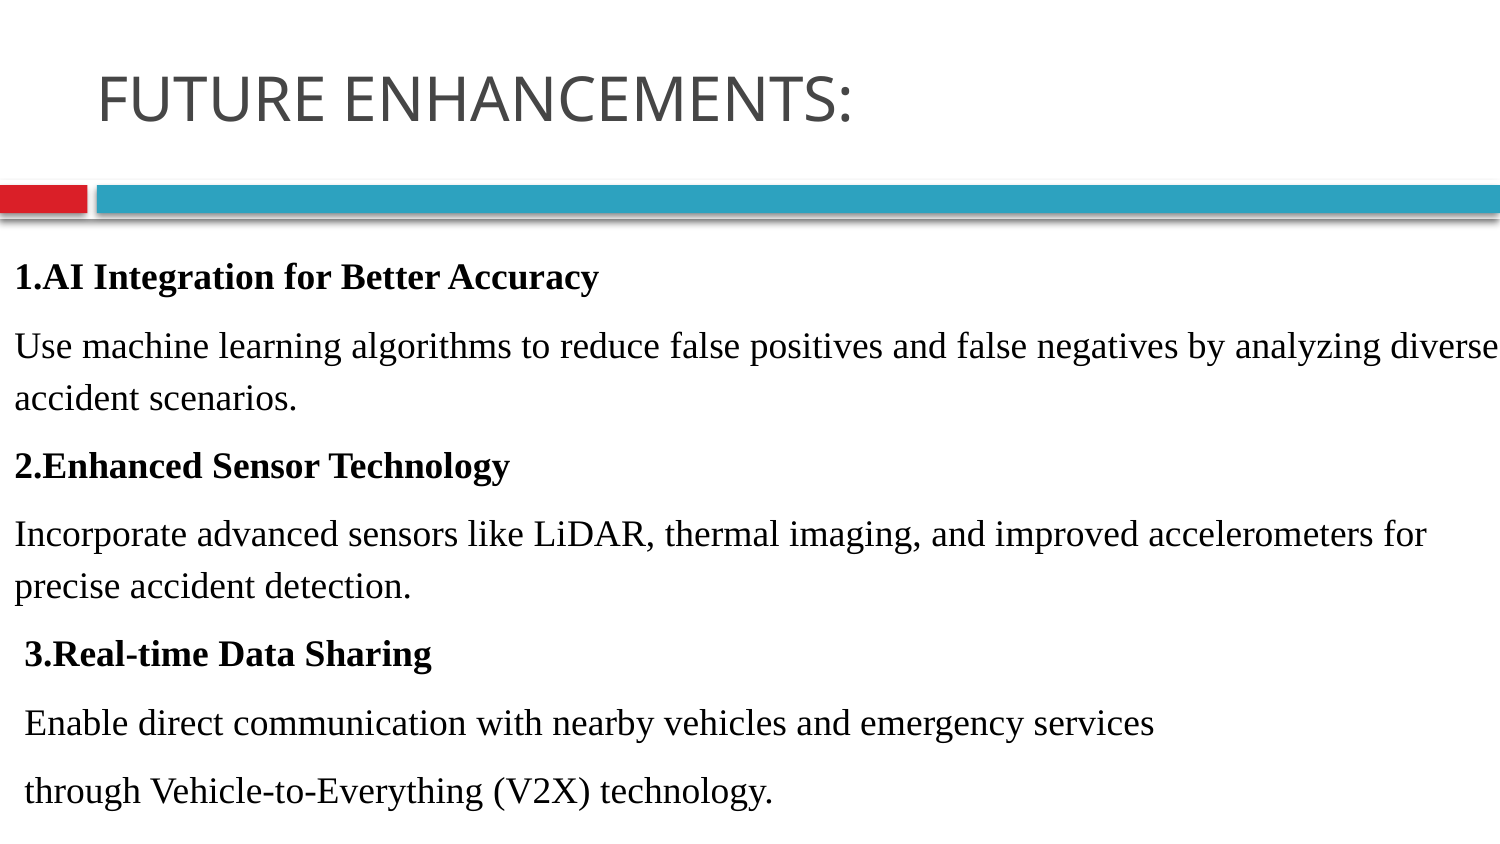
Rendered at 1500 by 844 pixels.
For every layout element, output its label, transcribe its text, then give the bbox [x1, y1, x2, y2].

title FUTURE ENHANCEMENTS: [81, 50, 1419, 216]
text_box 1.AI Integration for Better Accuracy Use machine learning algorithms to reduce false positives and false negatives by analyzing diverse accident scenarios. 2.Enhanced Sensor Technology Incorporate advanced sensors like LiDAR, thermal imaging, and improved accelerometers for precise accident detection. 3.Real-time Data Sharing Enable direct communication with nearby vehicles and emergency services through Vehicle-to-Everything (V2X) technology. [0, 238, 1500, 819]
